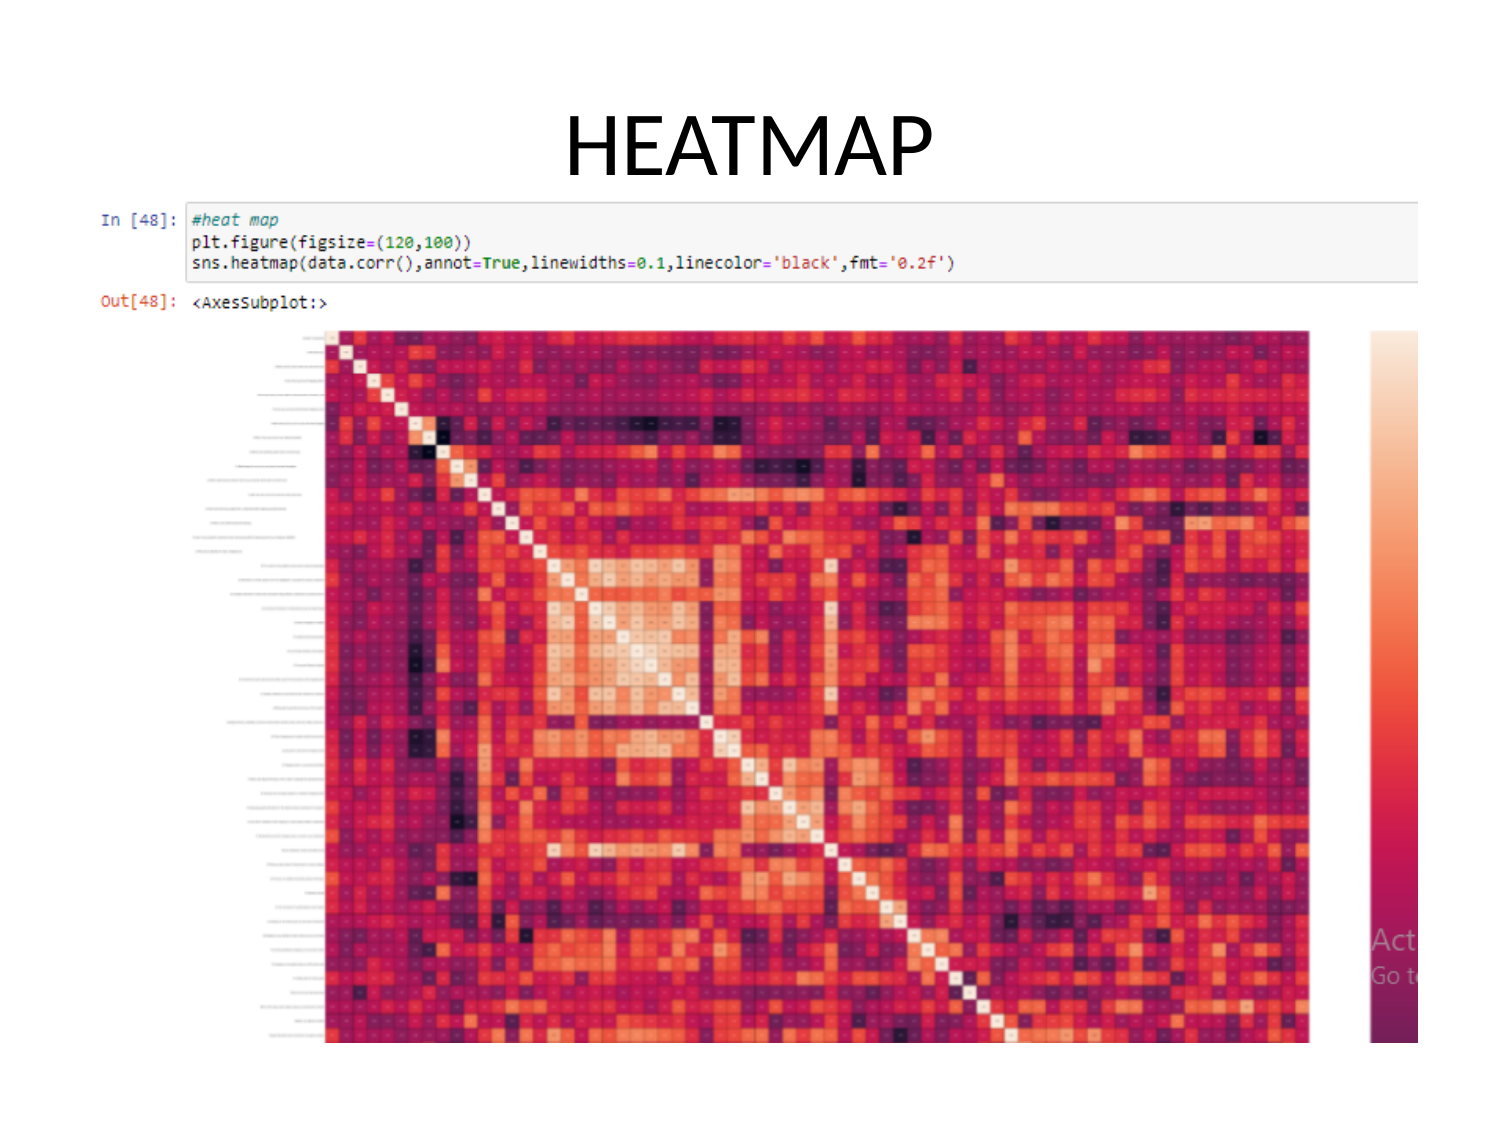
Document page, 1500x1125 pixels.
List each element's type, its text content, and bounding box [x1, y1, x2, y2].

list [93, 198, 1419, 1044]
title HEATMAP [75, 45, 1425, 233]
